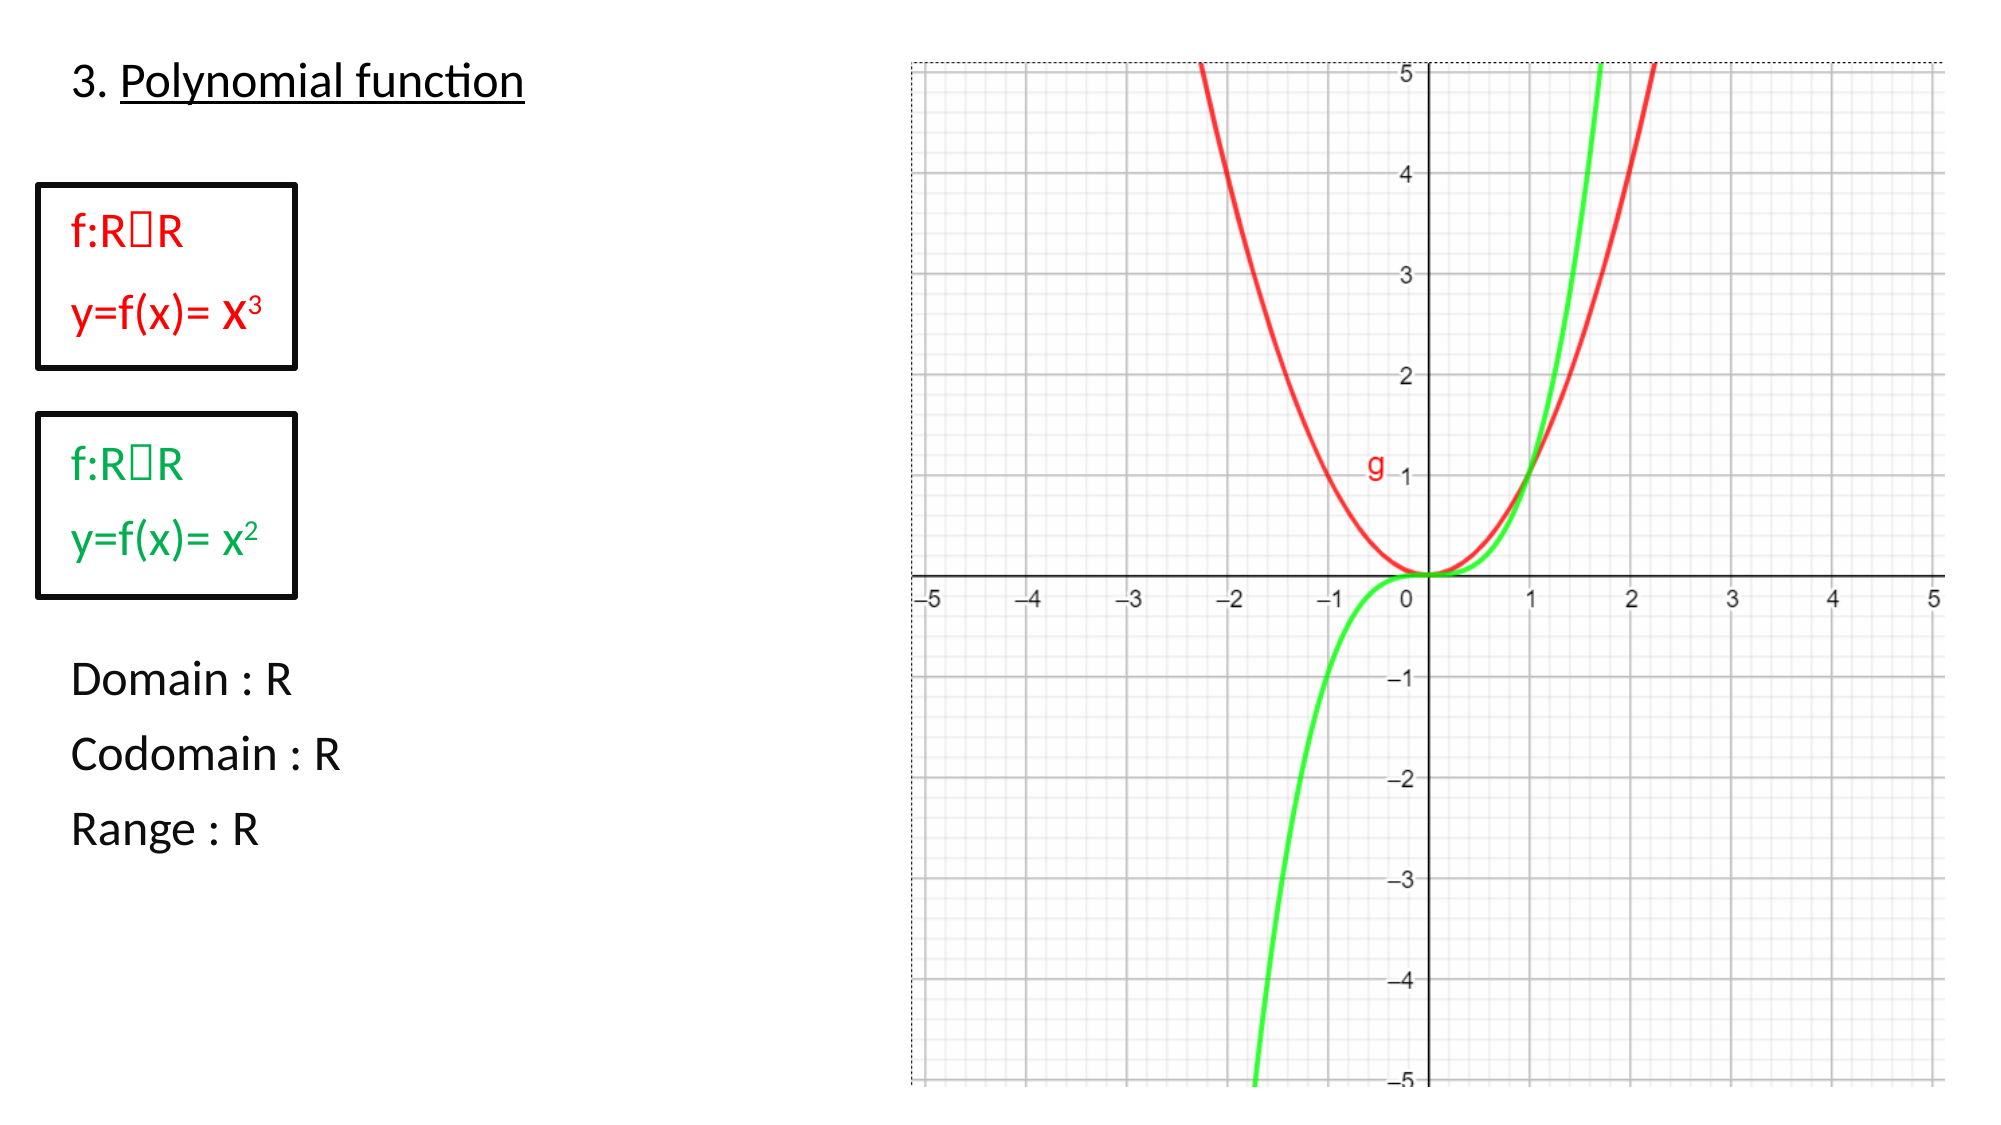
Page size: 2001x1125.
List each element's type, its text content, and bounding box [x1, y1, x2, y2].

text_box [37, 184, 296, 369]
picture [911, 62, 1945, 1087]
text_box [37, 413, 296, 598]
list 3. Polynomial function f:RR y=f(x)= x3 f:RR y=f(x)= x2 Domain : R Codomain : R Range : R [55, 47, 1963, 1087]
